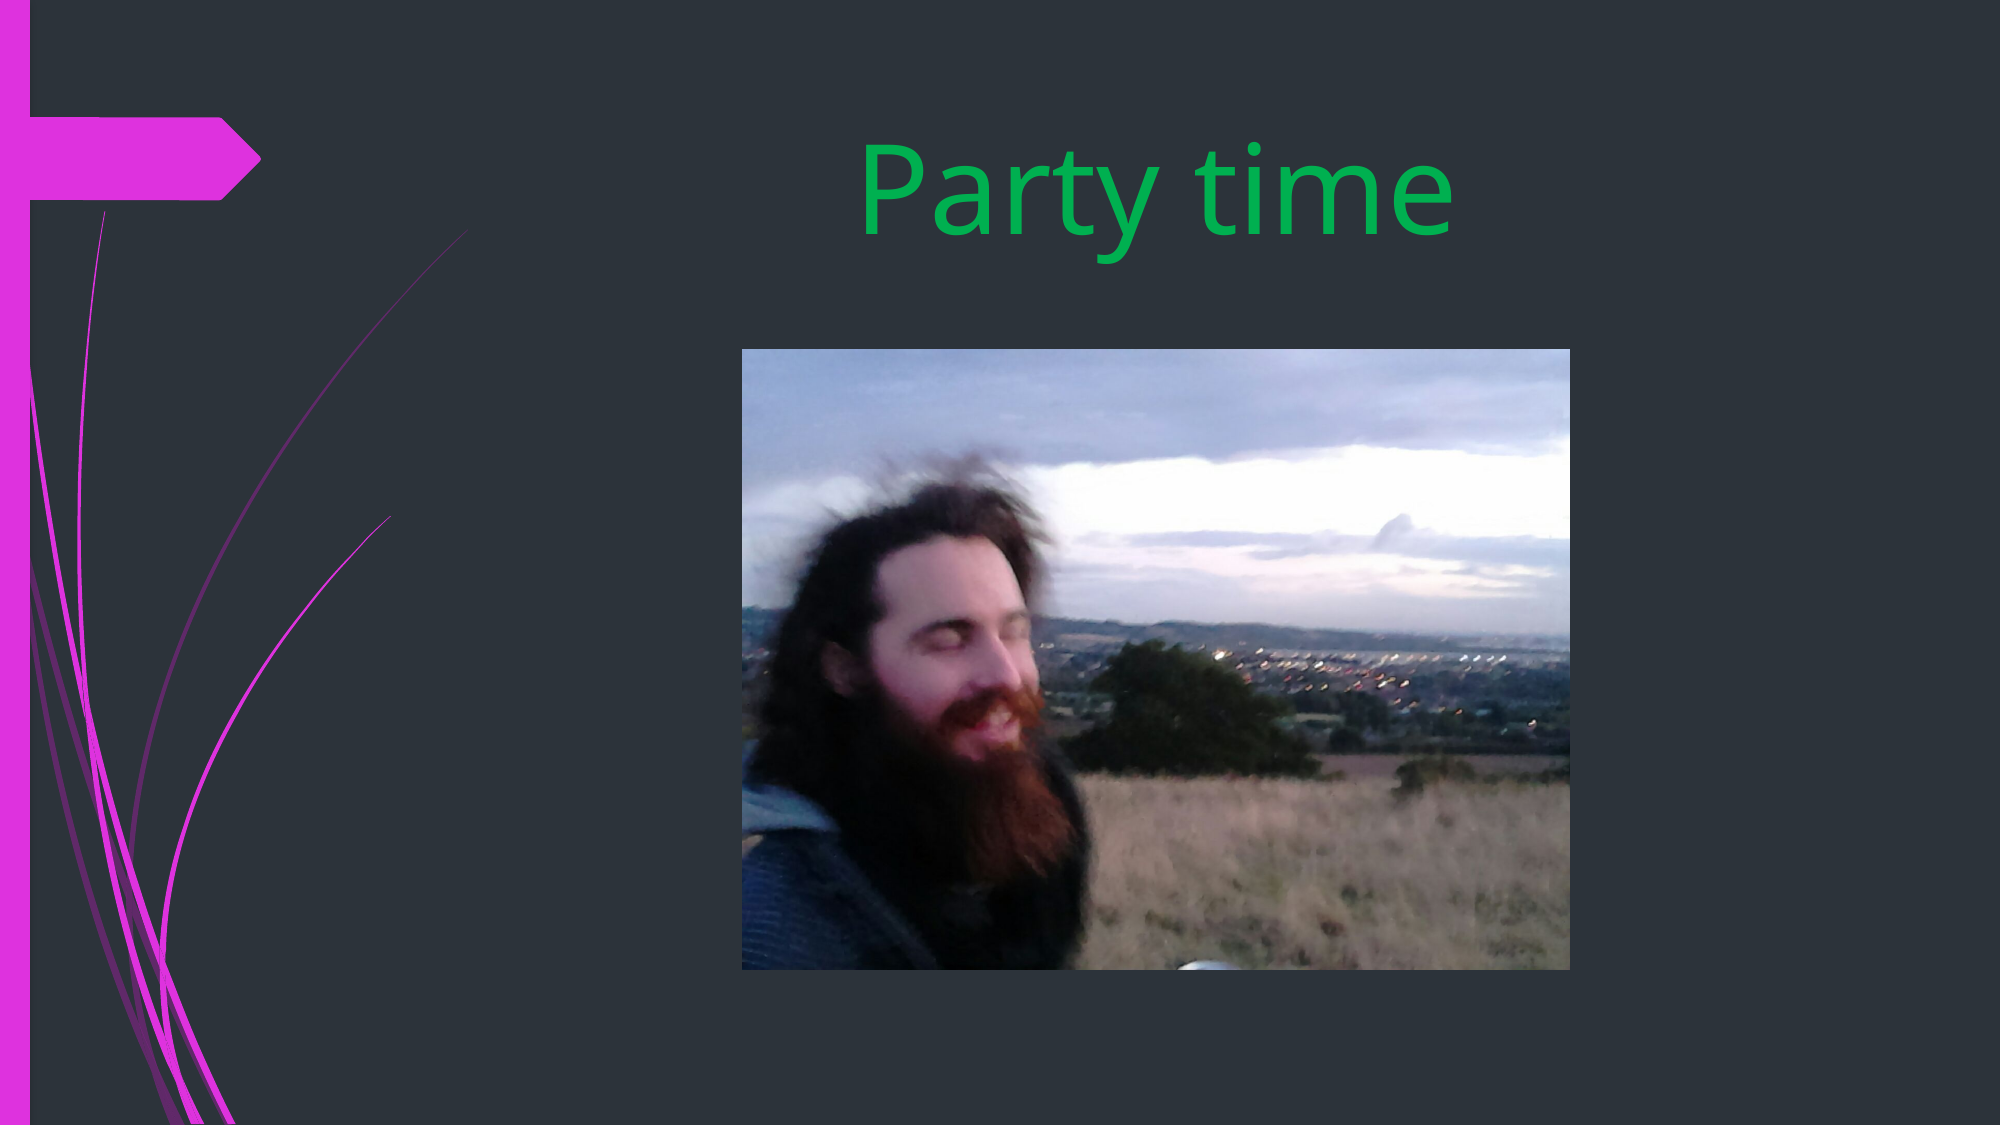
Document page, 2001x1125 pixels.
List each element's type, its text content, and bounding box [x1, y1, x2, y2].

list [742, 349, 1570, 971]
title Party time [425, 102, 1888, 313]
